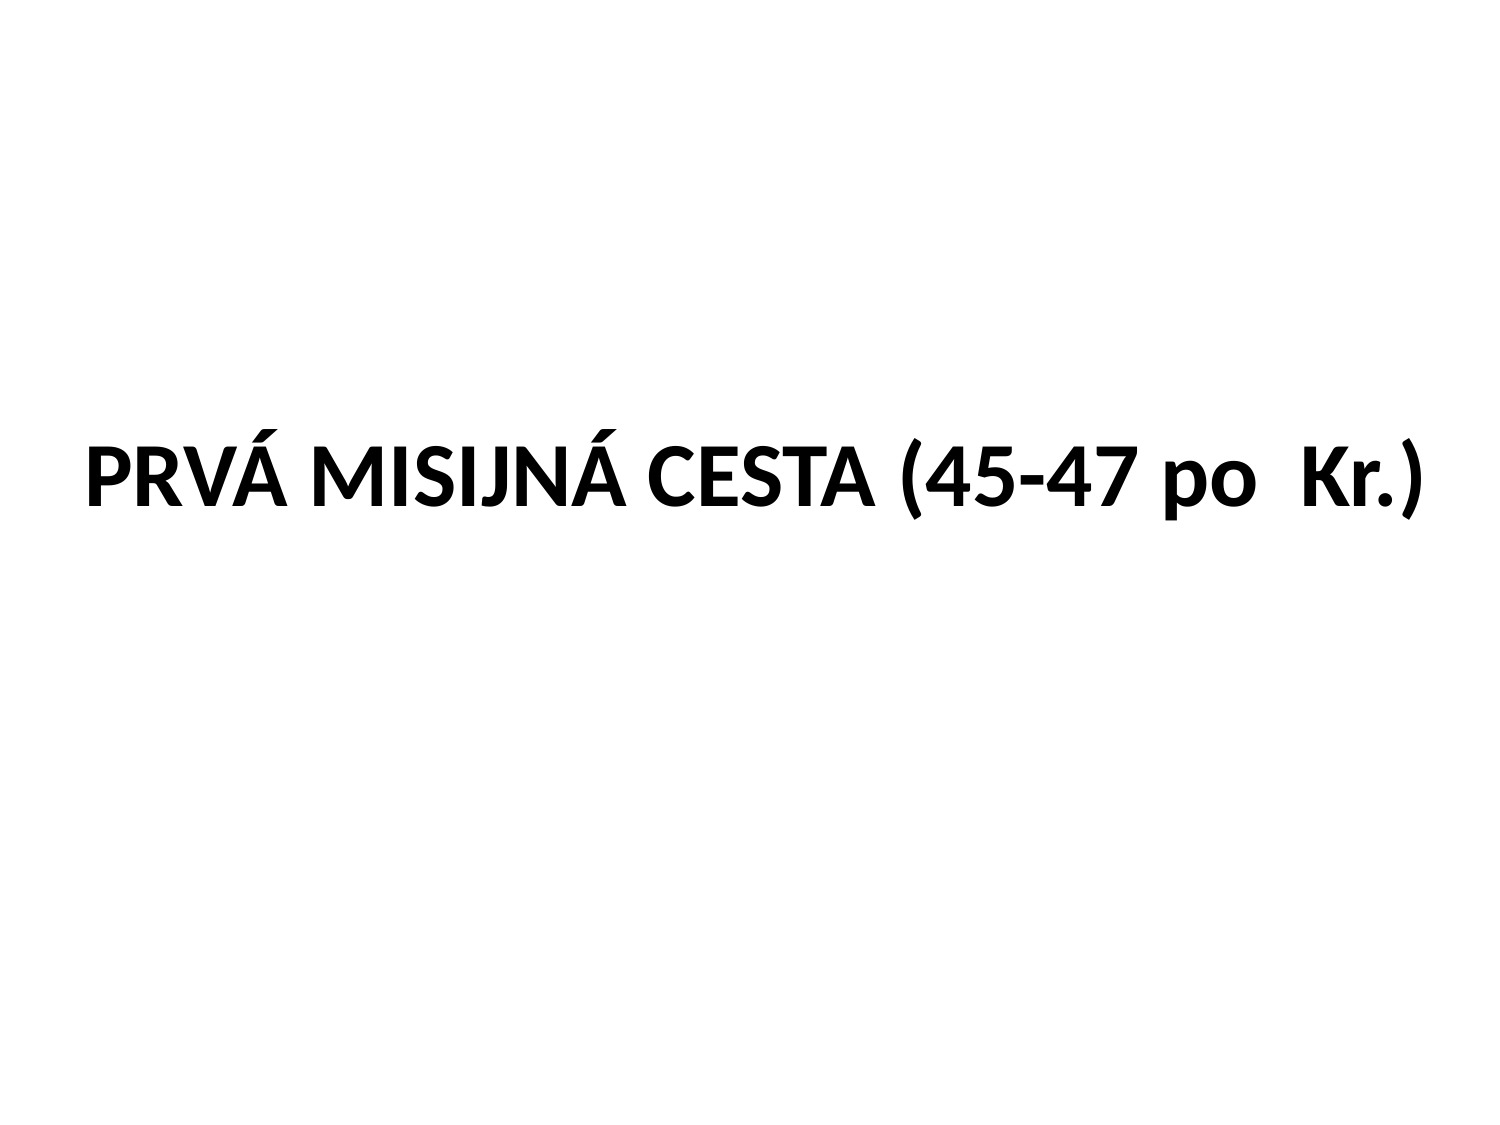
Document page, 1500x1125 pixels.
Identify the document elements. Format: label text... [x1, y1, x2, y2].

title Prvá MISIJNÁ cesta (45-47 po Kr.) [64, 349, 1447, 591]
